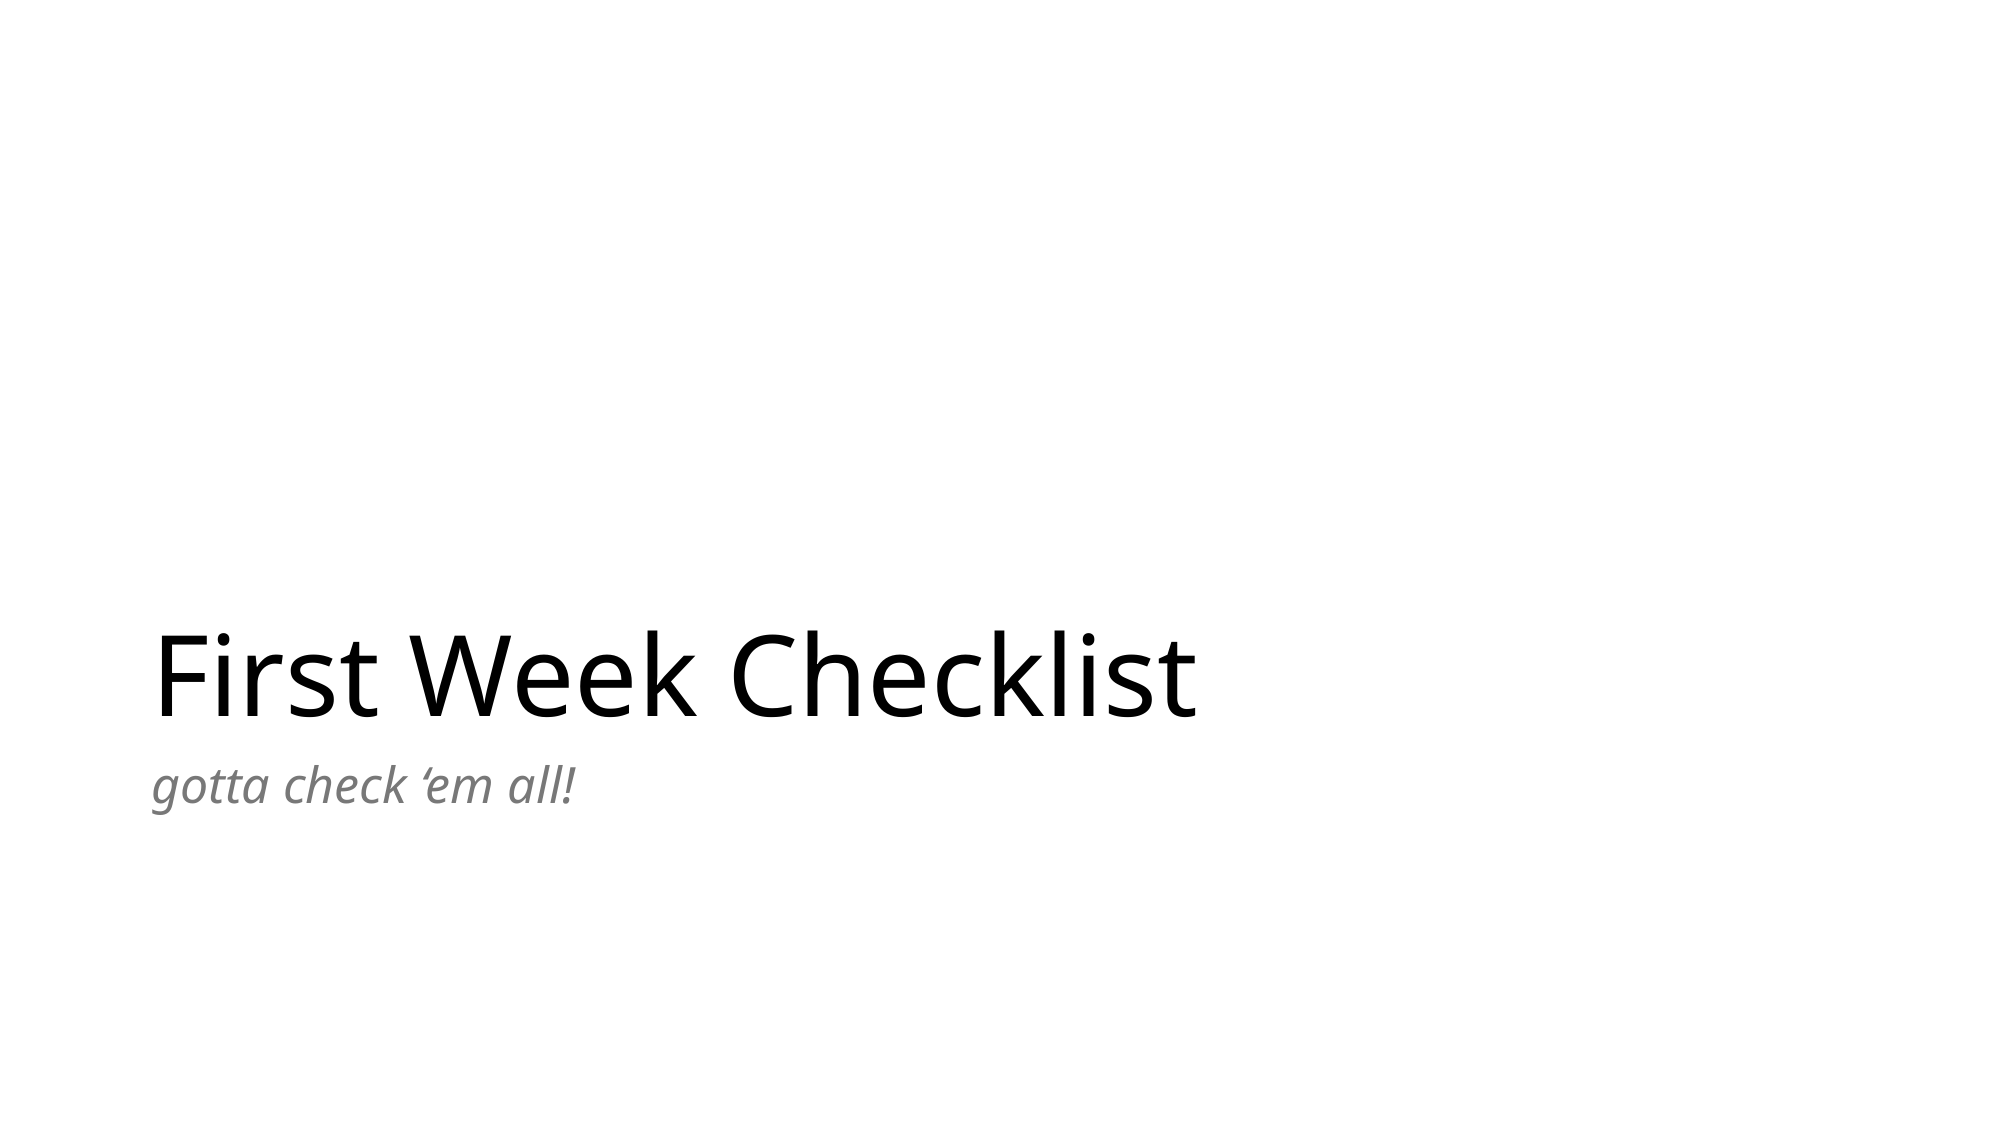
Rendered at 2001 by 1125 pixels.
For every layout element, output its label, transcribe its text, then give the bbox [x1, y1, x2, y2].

list gotta check ‘em all! [136, 752, 1862, 999]
title First Week Checklist [136, 280, 1862, 749]
